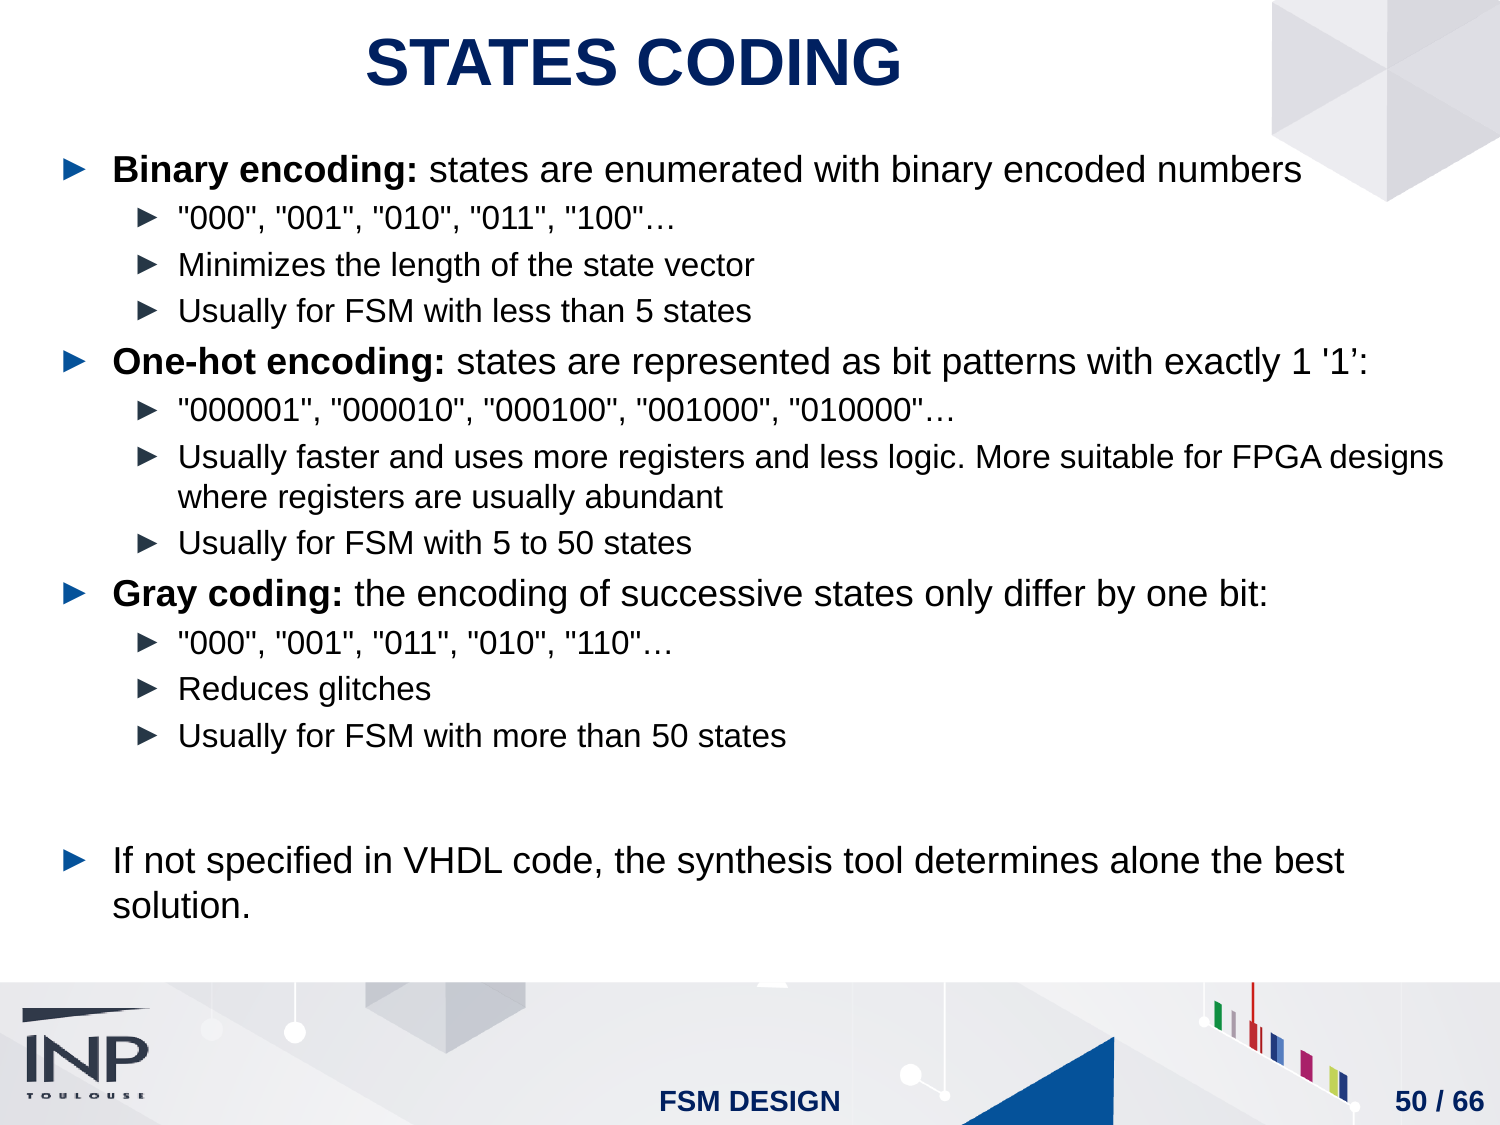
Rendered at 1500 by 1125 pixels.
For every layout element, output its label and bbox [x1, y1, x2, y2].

text_box [0, 0, 1270, 118]
text_box [1380, 1074, 1500, 1125]
list [41, 137, 1500, 988]
picture [0, 0, 1500, 1125]
text_box [419, 1074, 1081, 1125]
